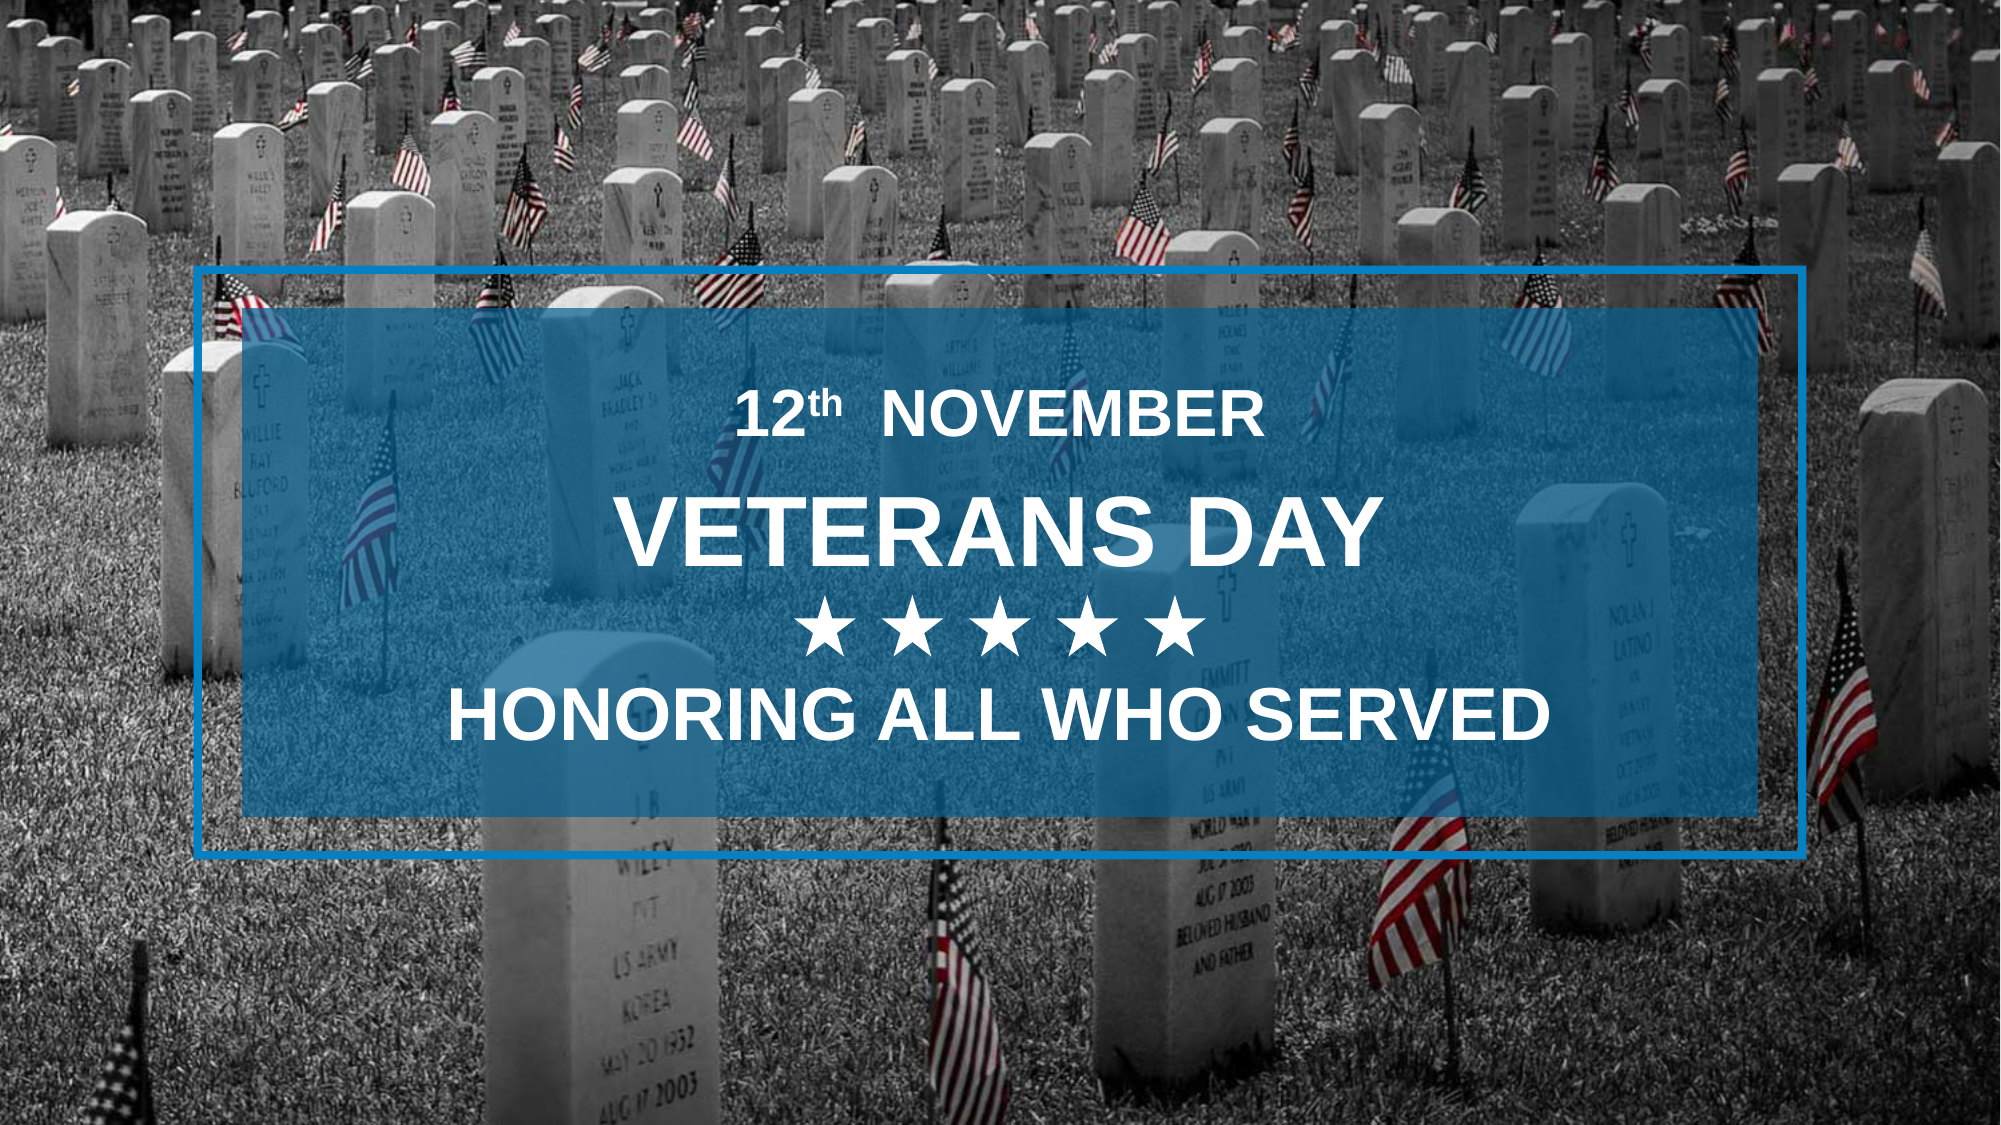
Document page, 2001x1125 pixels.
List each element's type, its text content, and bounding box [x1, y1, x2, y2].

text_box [794, 594, 1206, 657]
text_box [193, 265, 1807, 860]
text_box 12th NOVEMBER [658, 362, 1342, 458]
picture [0, 0, 2001, 1125]
text_box [241, 307, 1759, 818]
text_box VETERANS DAY [463, 459, 1536, 594]
text_box HONORING ALL WHO SERVED [304, 657, 1696, 763]
